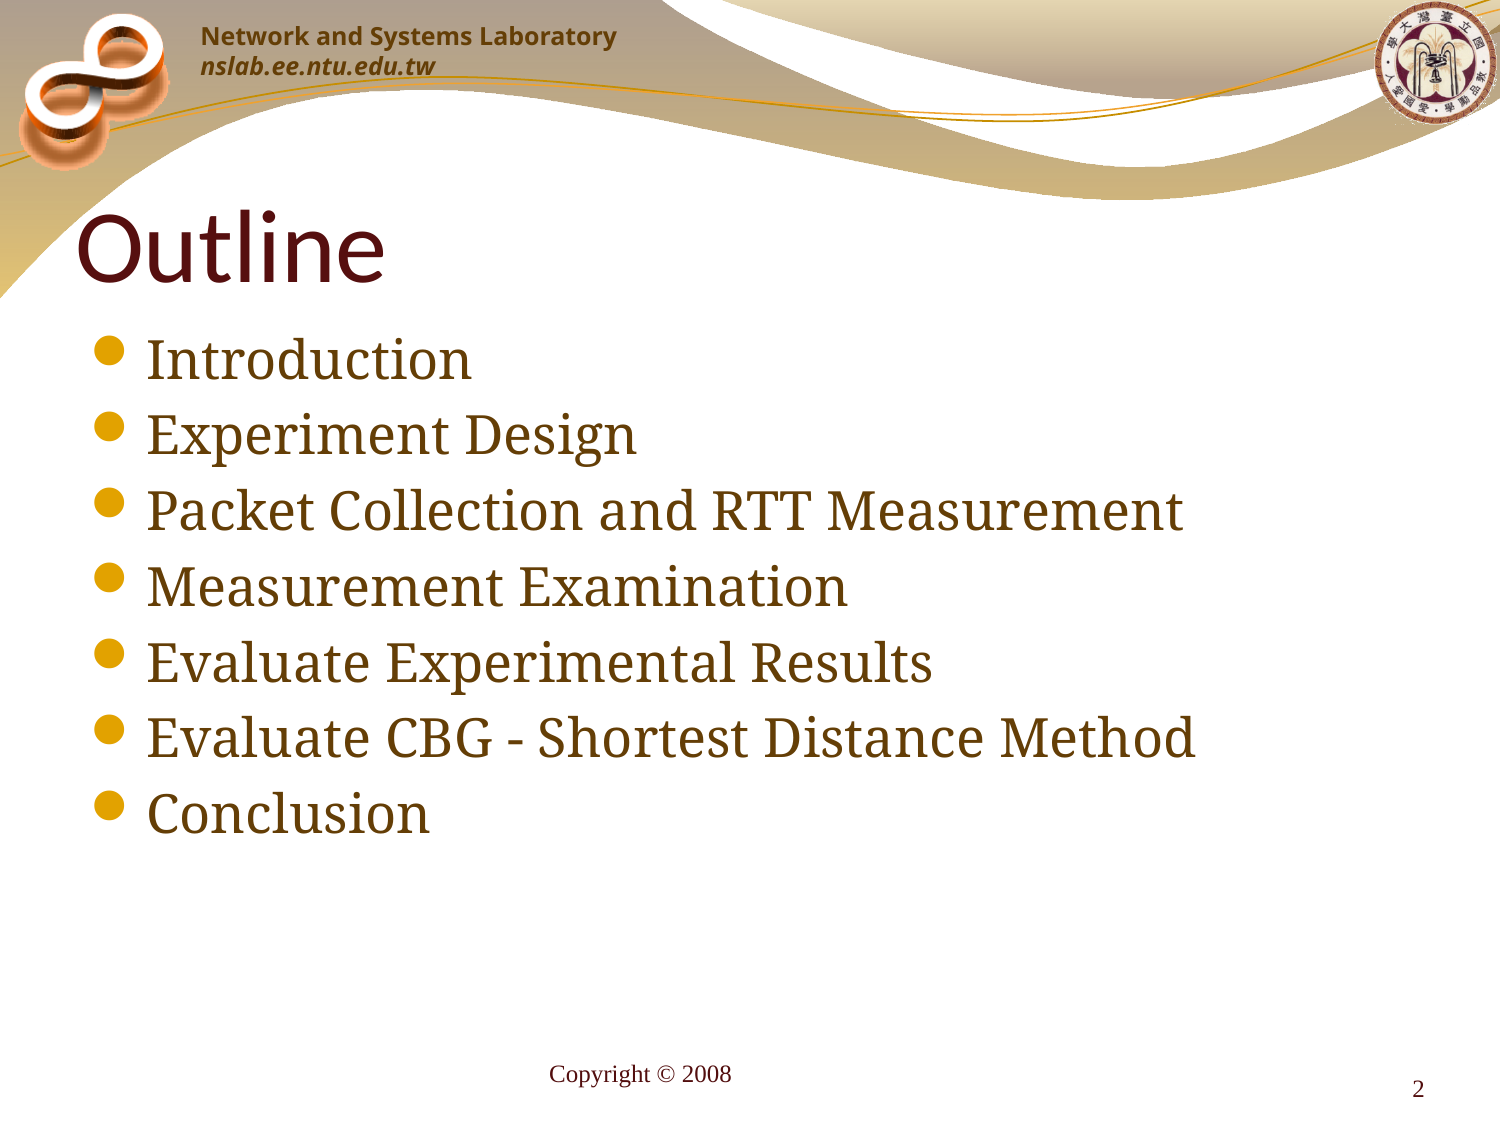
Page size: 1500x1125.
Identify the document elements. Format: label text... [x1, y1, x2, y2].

picture [1371, 0, 1500, 125]
list Introduction Experiment Design Packet Collection and RTT Measurement Measurement Examination Evaluate Experimental Results Evaluate CBG - Shortest Distance Method Conclusion [75, 317, 1425, 1038]
title Outline [75, 115, 1425, 304]
slide_number 2 [1299, 1042, 1425, 1103]
footer Copyright © 2008 [548, 1042, 1100, 1103]
picture [0, 0, 188, 177]
